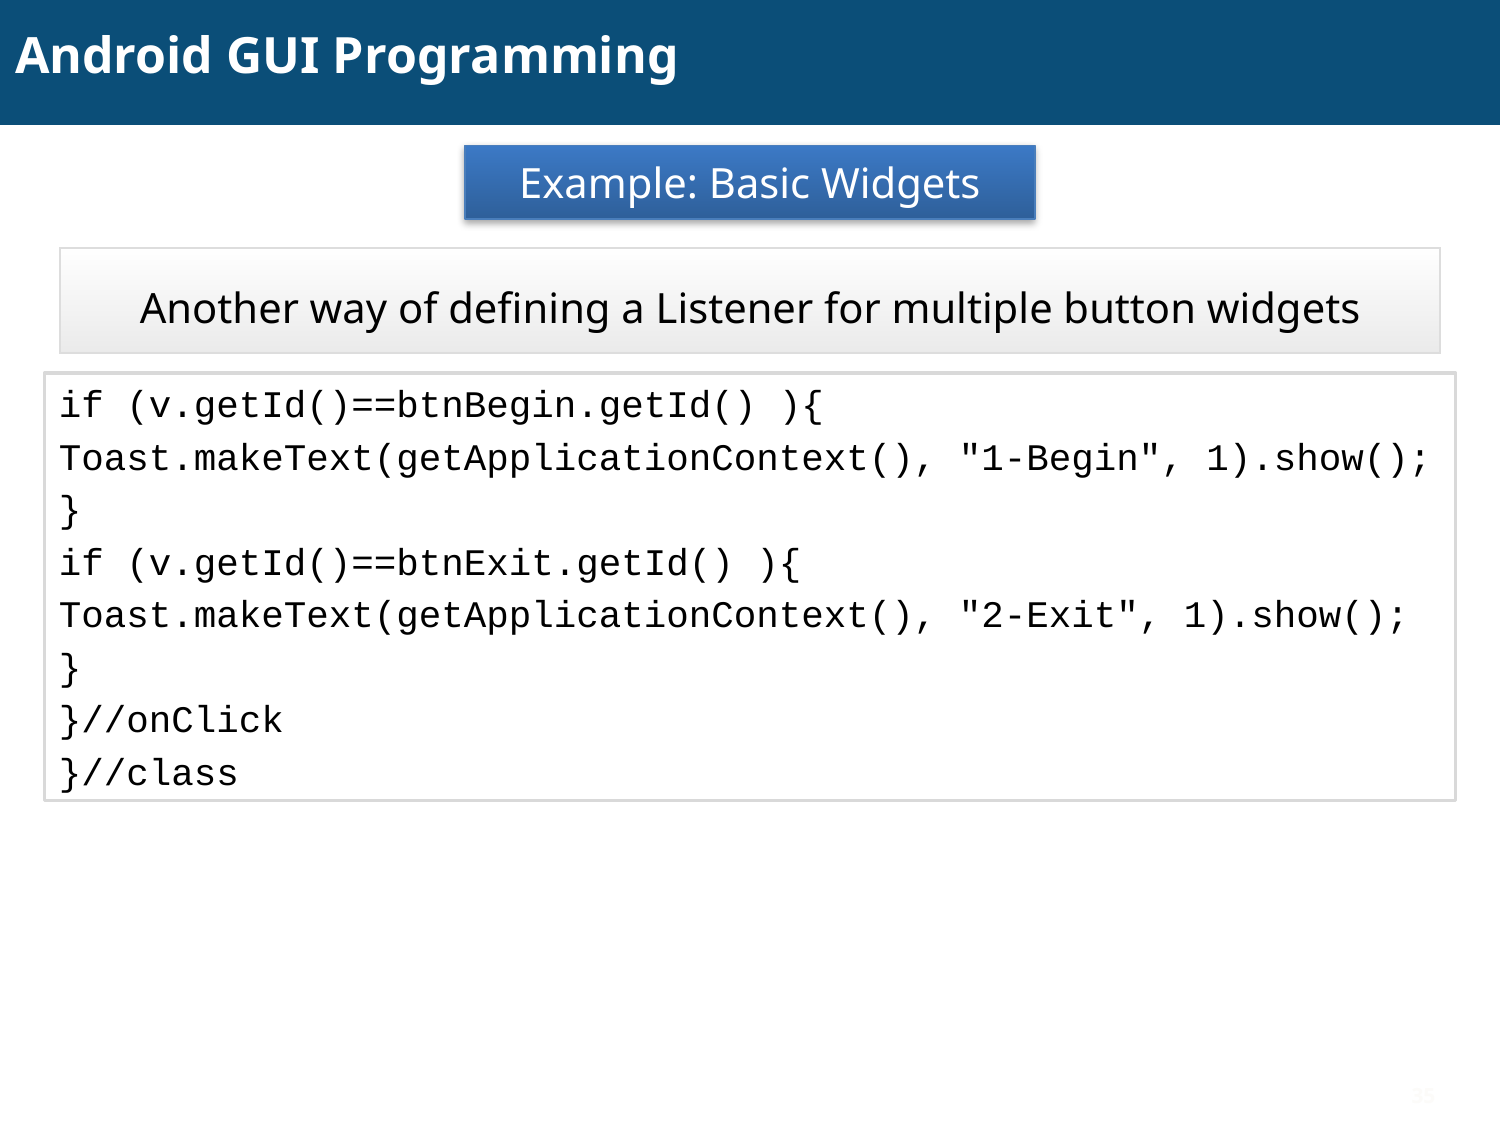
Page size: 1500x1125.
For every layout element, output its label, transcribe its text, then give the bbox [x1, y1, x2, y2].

text_box Example: Basic Widgets [464, 145, 1036, 220]
text_box if (v.getId()==btnBegin.getId() ){ Toast.makeText(getApplicationContext(), "1-Begin", 1).show(); } if (v.getId()==btnExit.getId() ){ Toast.makeText(getApplicationContext(), "2-Exit", 1).show(); } }//onClick }//class [44, 373, 1456, 801]
title Android GUI Programming [0, 21, 1351, 86]
text_box Another way of defining a Listener for multiple button widgets [59, 248, 1440, 353]
